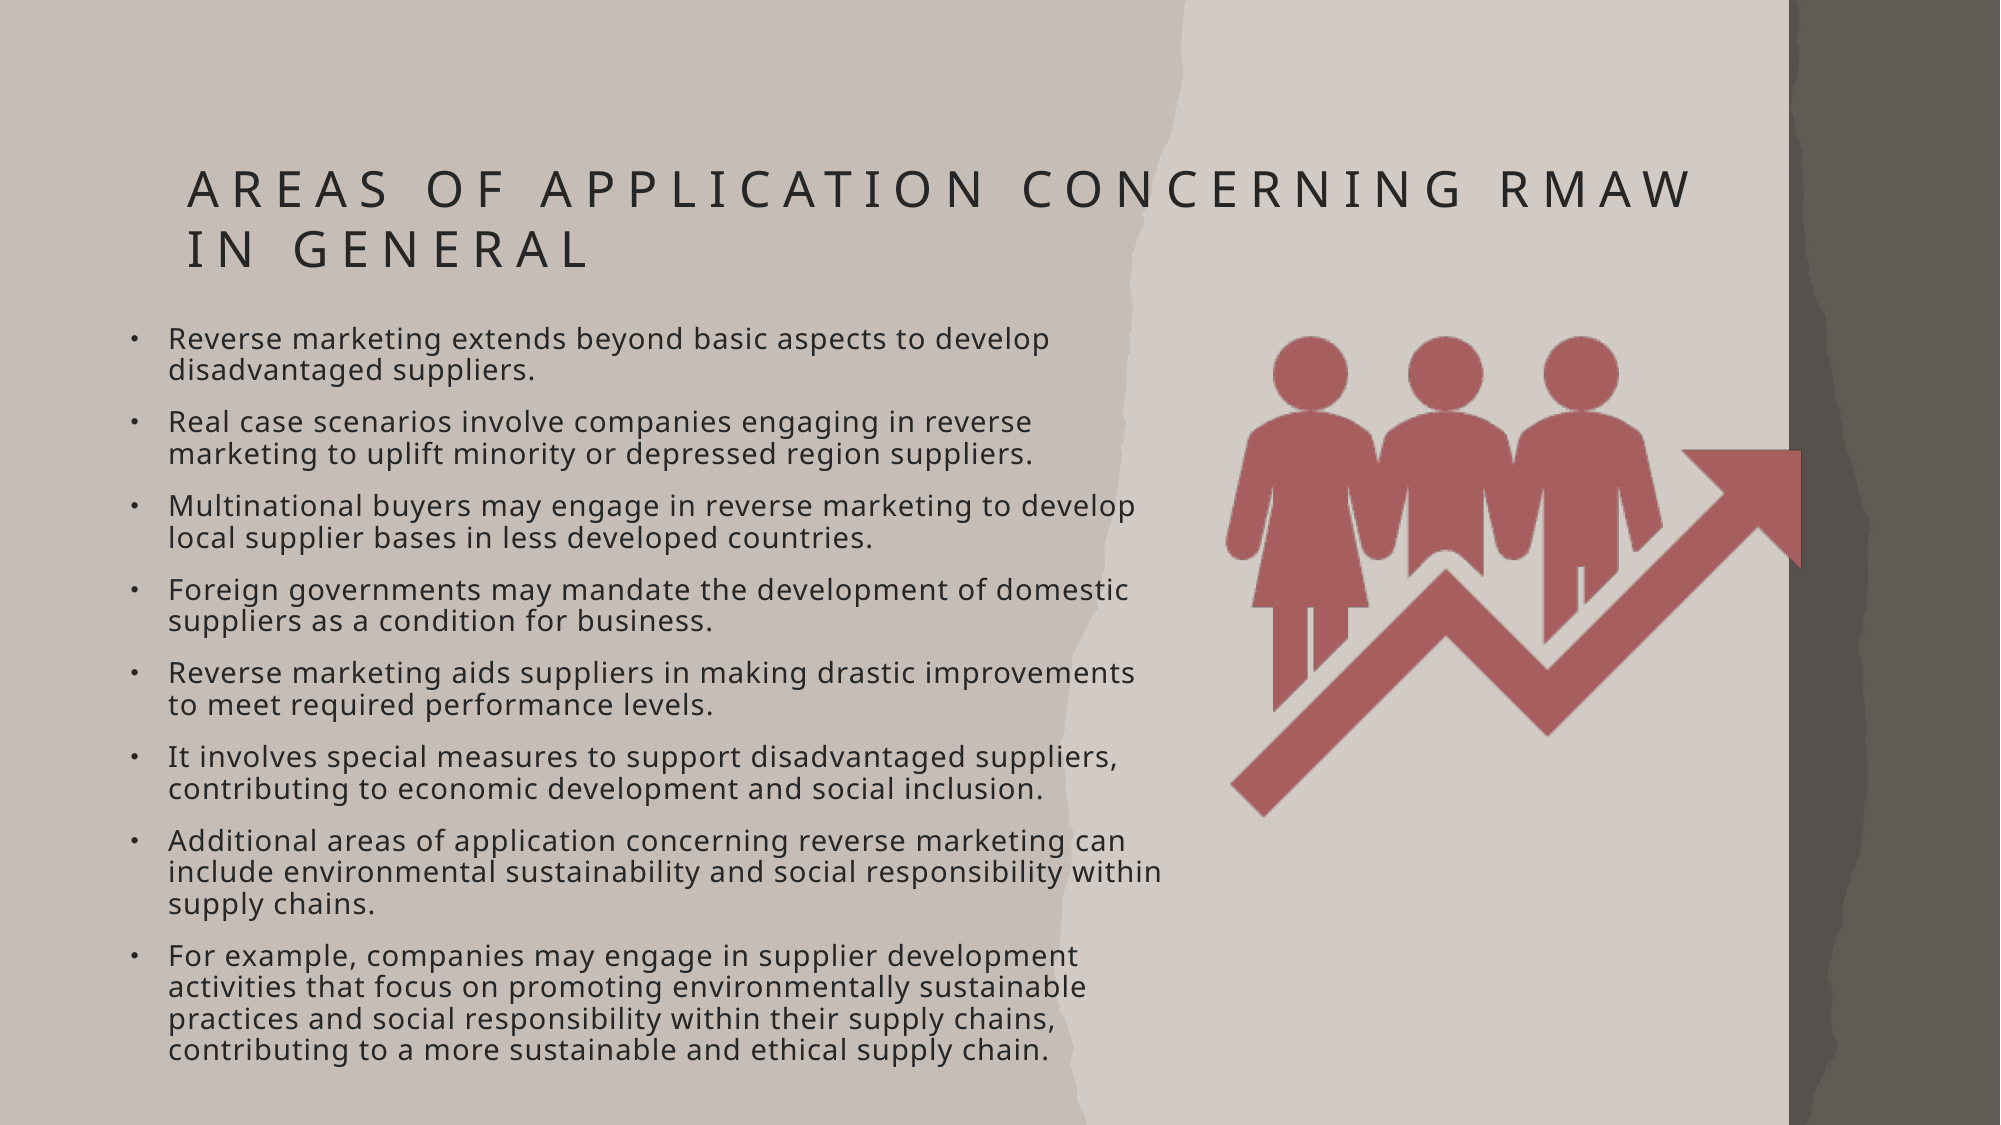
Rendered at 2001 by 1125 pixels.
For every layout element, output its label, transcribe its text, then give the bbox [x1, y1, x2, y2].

list Reverse marketing extends beyond basic aspects to develop disadvantaged suppliers. Real case scenarios involve companies engaging in reverse marketing to uplift minority or depressed region suppliers. Multinational buyers may engage in reverse marketing to develop local supplier bases in less developed countries. Foreign governments may mandate the development of domestic suppliers as a condition for business. Reverse marketing aids suppliers in making drastic improvements to meet required performance levels. It involves special measures to support disadvantaged suppliers, contributing to economic development and social inclusion. Additional areas of application concerning reverse marketing can include environmental sustainability and social responsibility within supply chains. For example, companies may engage in supplier development activities that focus on promoting environmentally sustainable practices and social responsibility within their supply chains, contributing to a more sustainable and ethical supply chain. [115, 316, 1186, 1065]
text_box [0, 0, 1187, 1125]
title Areas of Application Concerning RMAW in General [172, 99, 1763, 334]
text_box [1072, 0, 2000, 1125]
picture [1189, 239, 1839, 888]
